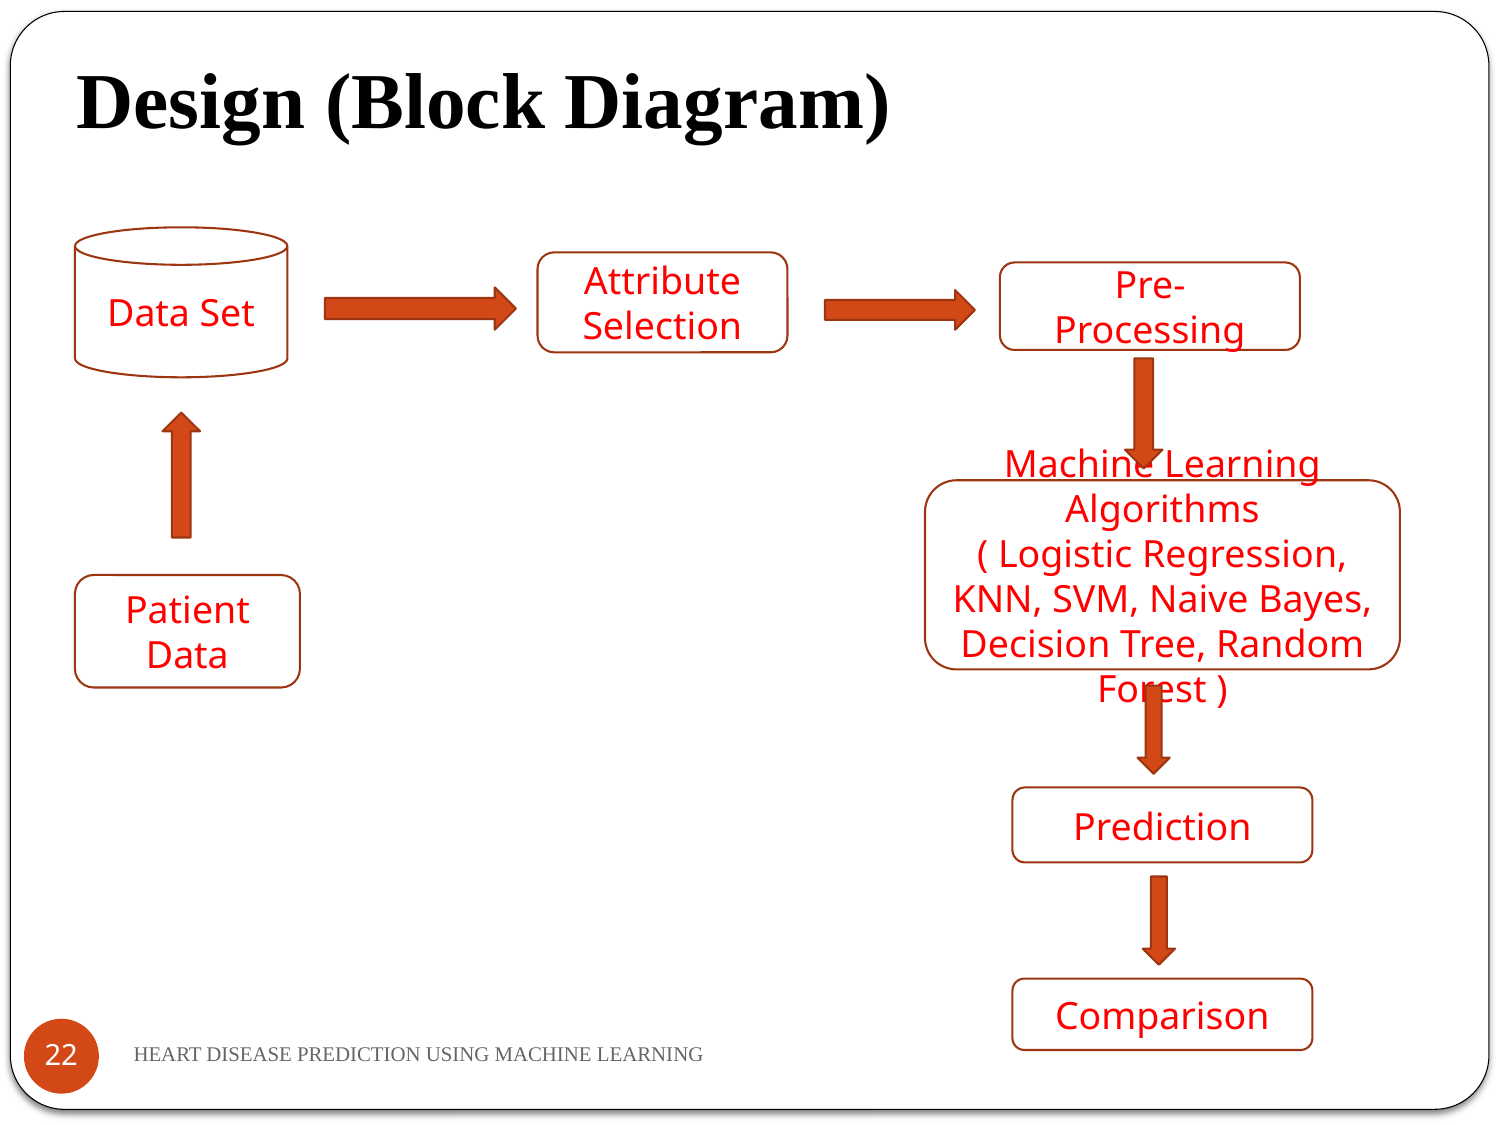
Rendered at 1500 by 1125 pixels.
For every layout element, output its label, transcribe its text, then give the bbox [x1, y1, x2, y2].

text_box [1124, 357, 1164, 470]
text_box Machine Learning Algorithms ( Logistic Regression, KNN, SVM, Naive Bayes, Decision Tree, Random Forest ) [923, 479, 1401, 671]
text_box Data Set [73, 226, 289, 379]
text_box Patient Data [73, 573, 301, 689]
text_box [1136, 684, 1171, 775]
text_box [823, 289, 976, 331]
text_box HEART DISEASE PREDICTION USING MACHINE LEARNING [118, 1015, 1382, 1091]
text_box [323, 286, 517, 331]
text_box Prediction [1011, 786, 1314, 864]
text_box [161, 411, 201, 539]
slide_number 22 [23, 1018, 99, 1094]
text_box Comparison [1011, 977, 1314, 1052]
text_box [1141, 875, 1176, 966]
text_box Pre-Processing [998, 261, 1301, 351]
text_box Design (Block Diagram) [61, 34, 1337, 160]
text_box Attribute Selection [536, 251, 789, 354]
